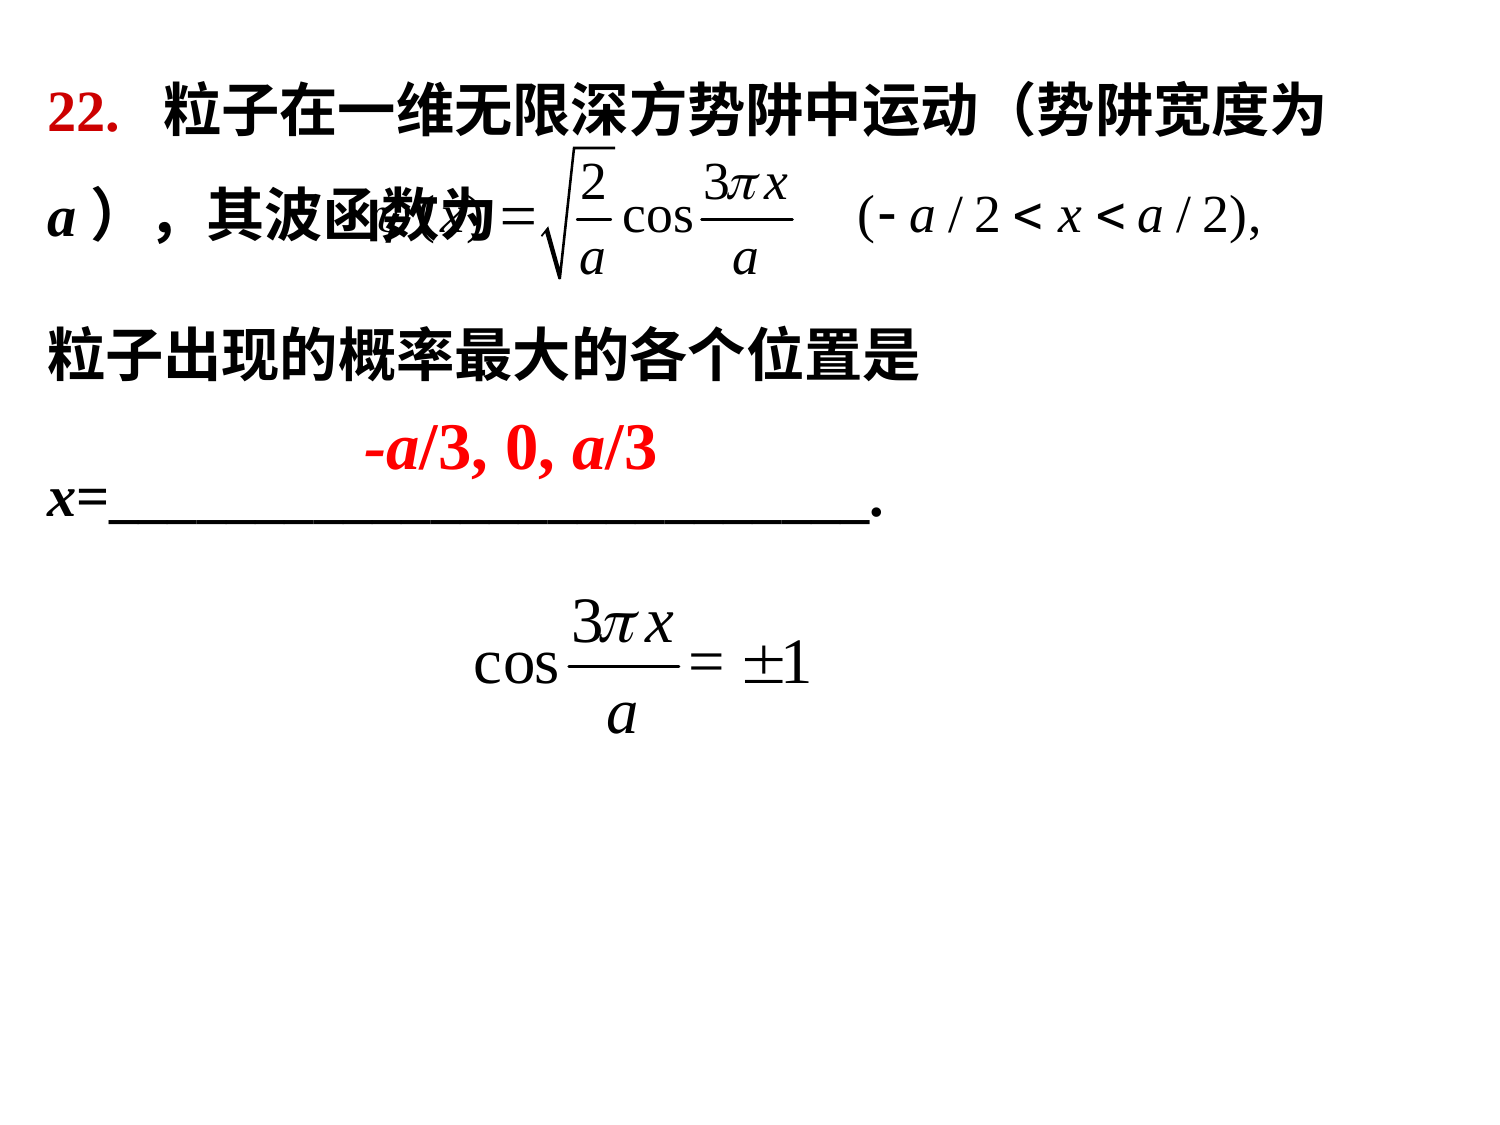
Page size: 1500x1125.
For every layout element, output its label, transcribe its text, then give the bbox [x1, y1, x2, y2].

text_box -a/3, 0, a/3 [349, 395, 673, 491]
text_box 22. 粒子在一维无限深方势阱中运动（势阱宽度为a），其波函数为 粒子出现的概率最大的各个位置是x=__________________________. [32, 30, 1446, 536]
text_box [465, 580, 823, 749]
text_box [371, 134, 1270, 291]
